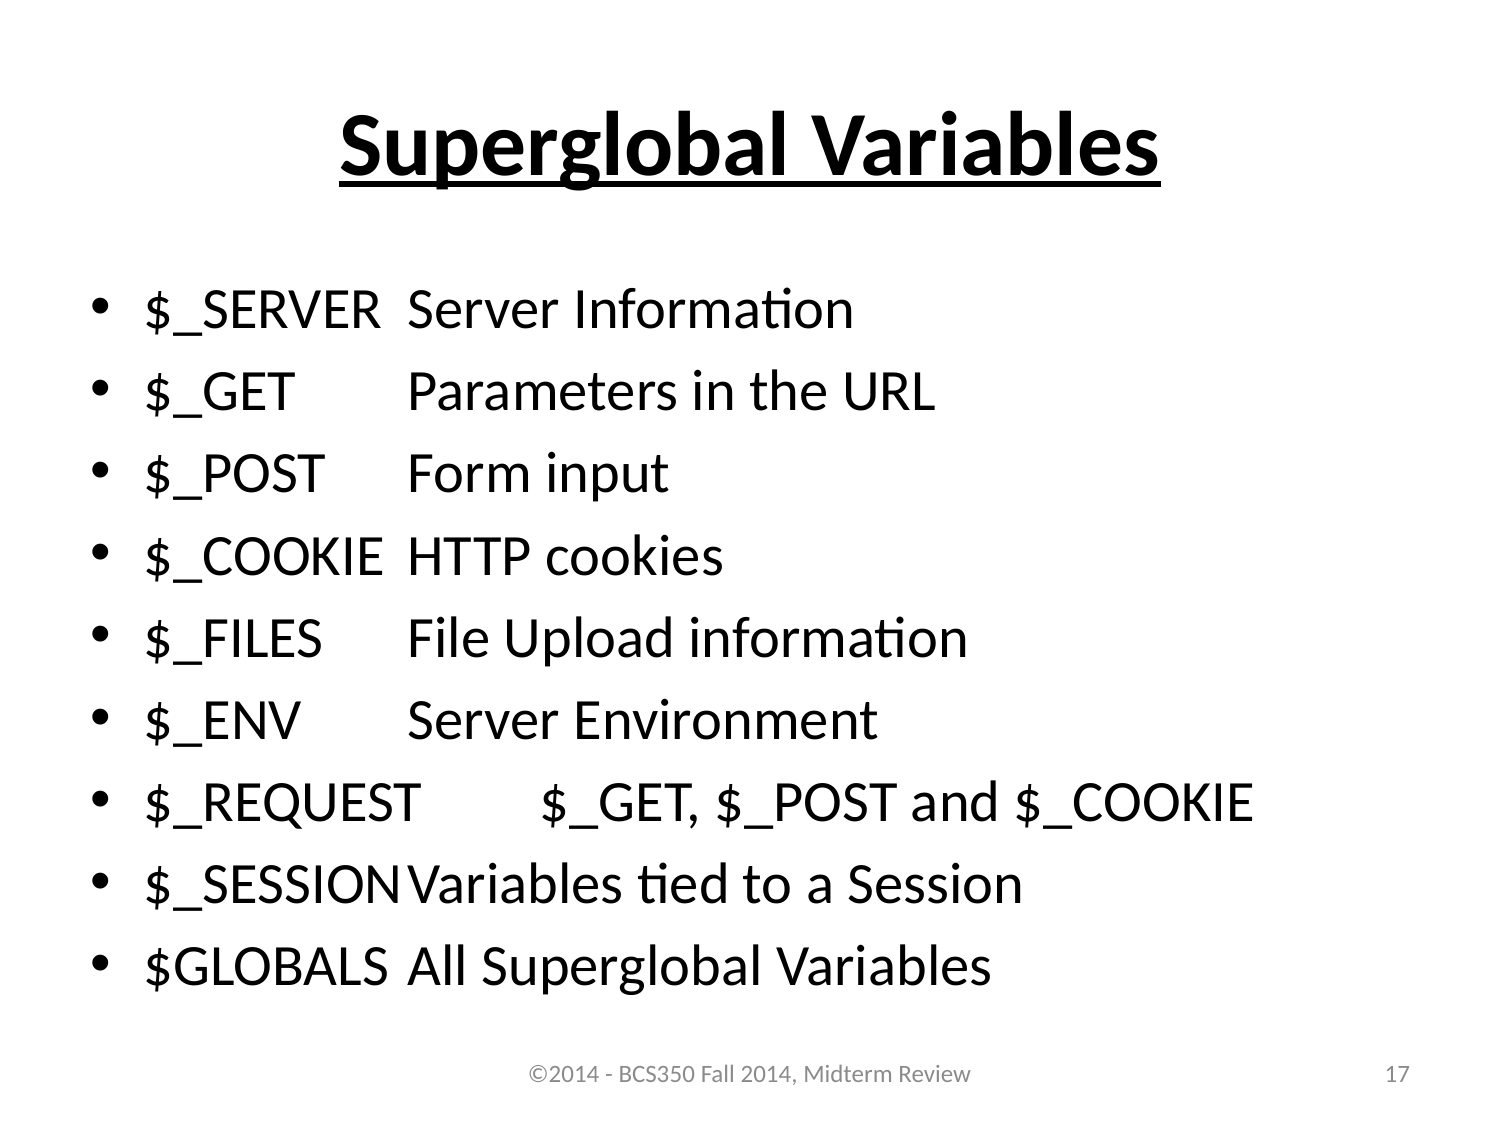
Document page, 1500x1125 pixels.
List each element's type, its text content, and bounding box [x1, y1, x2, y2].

title Superglobal Variables [75, 45, 1425, 233]
footer ©2014 - BCS350 Fall 2014, Midterm Review [512, 1042, 988, 1103]
slide_number 17 [1074, 1042, 1425, 1103]
list $_SERVER Server Information $_GET Parameters in the URL $_POST Form input $_COOKIE HTTP cookies $_FILES File Upload information $_ENV Server Environment $_REQUEST $_GET, $_POST and $_COOKIE $_SESSION Variables tied to a Session $GLOBALS All Superglobal Variables [75, 262, 1425, 1005]
